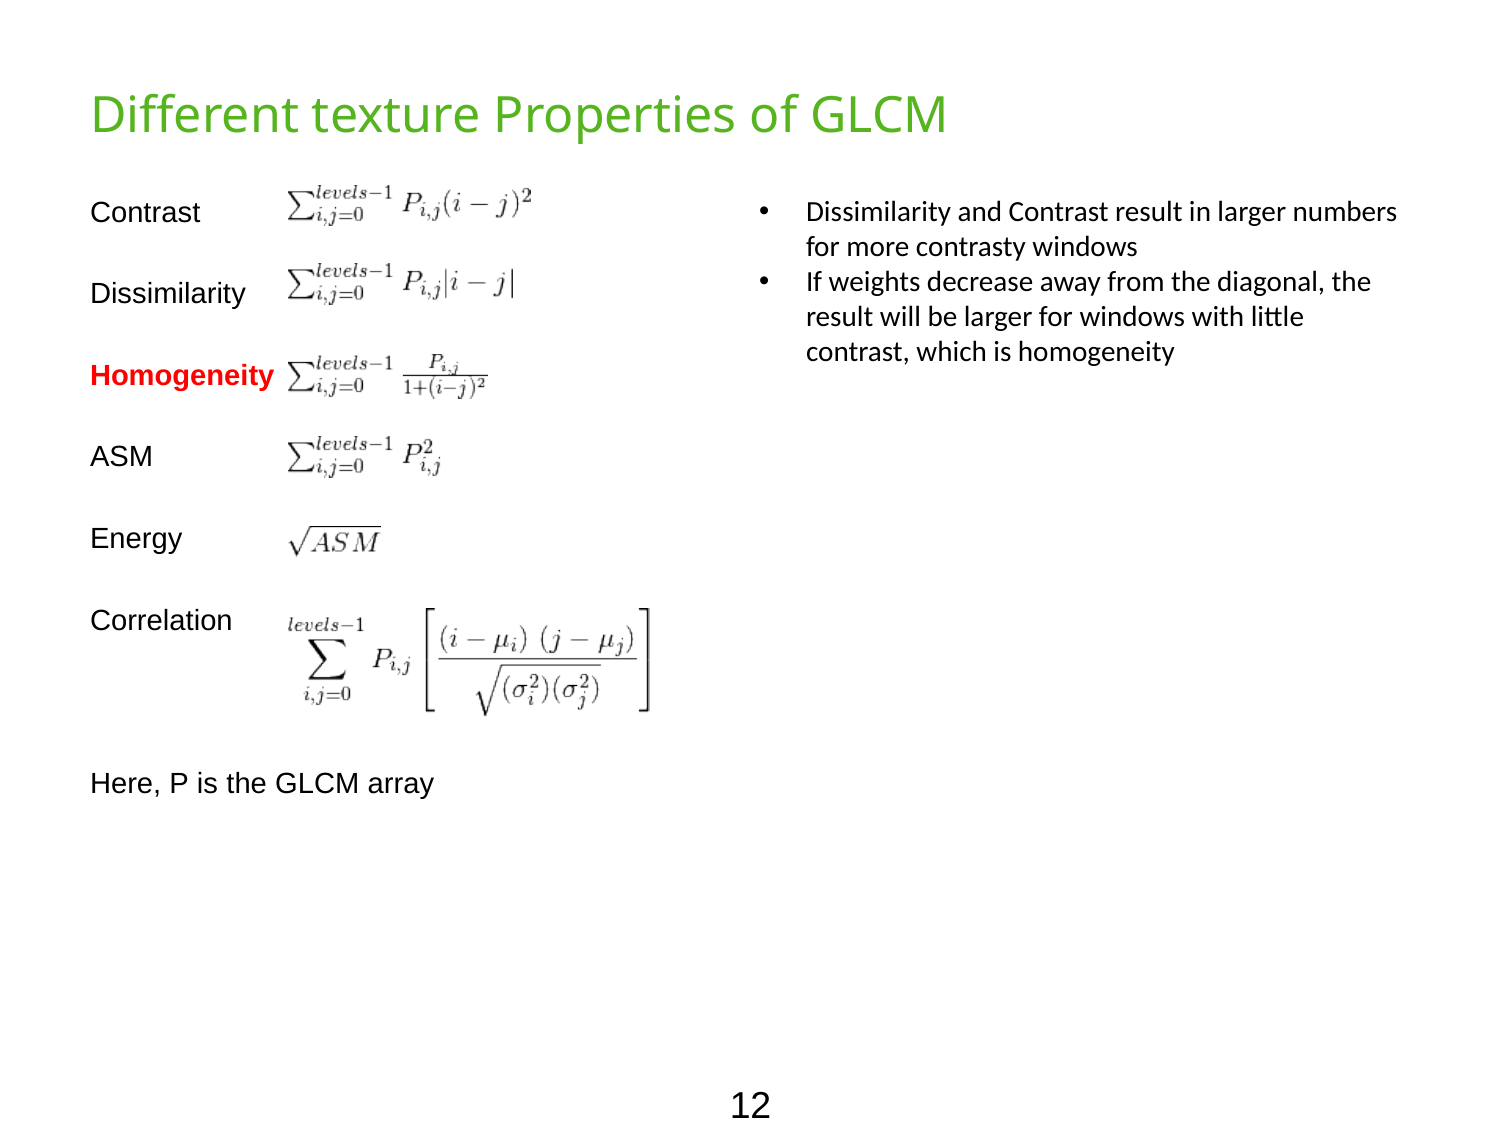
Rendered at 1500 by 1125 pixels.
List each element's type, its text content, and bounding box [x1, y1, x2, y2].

picture [288, 436, 442, 478]
list Contrast Dissimilarity Homogeneity ASM Energy Correlation Here, P is the GLCM array [75, 185, 700, 928]
text_box Dissimilarity and Contrast result in larger numbers for more contrasty windows If weights decrease away from the diagonal, the result will be larger for windows with little contrast, which is homogeneity [744, 185, 1417, 403]
slide_number 12 [699, 1085, 802, 1122]
picture [288, 526, 382, 557]
title Different texture Properties of GLCM [75, 65, 1425, 151]
picture [288, 354, 488, 399]
picture [288, 184, 532, 227]
picture [288, 263, 513, 305]
picture [288, 608, 650, 718]
